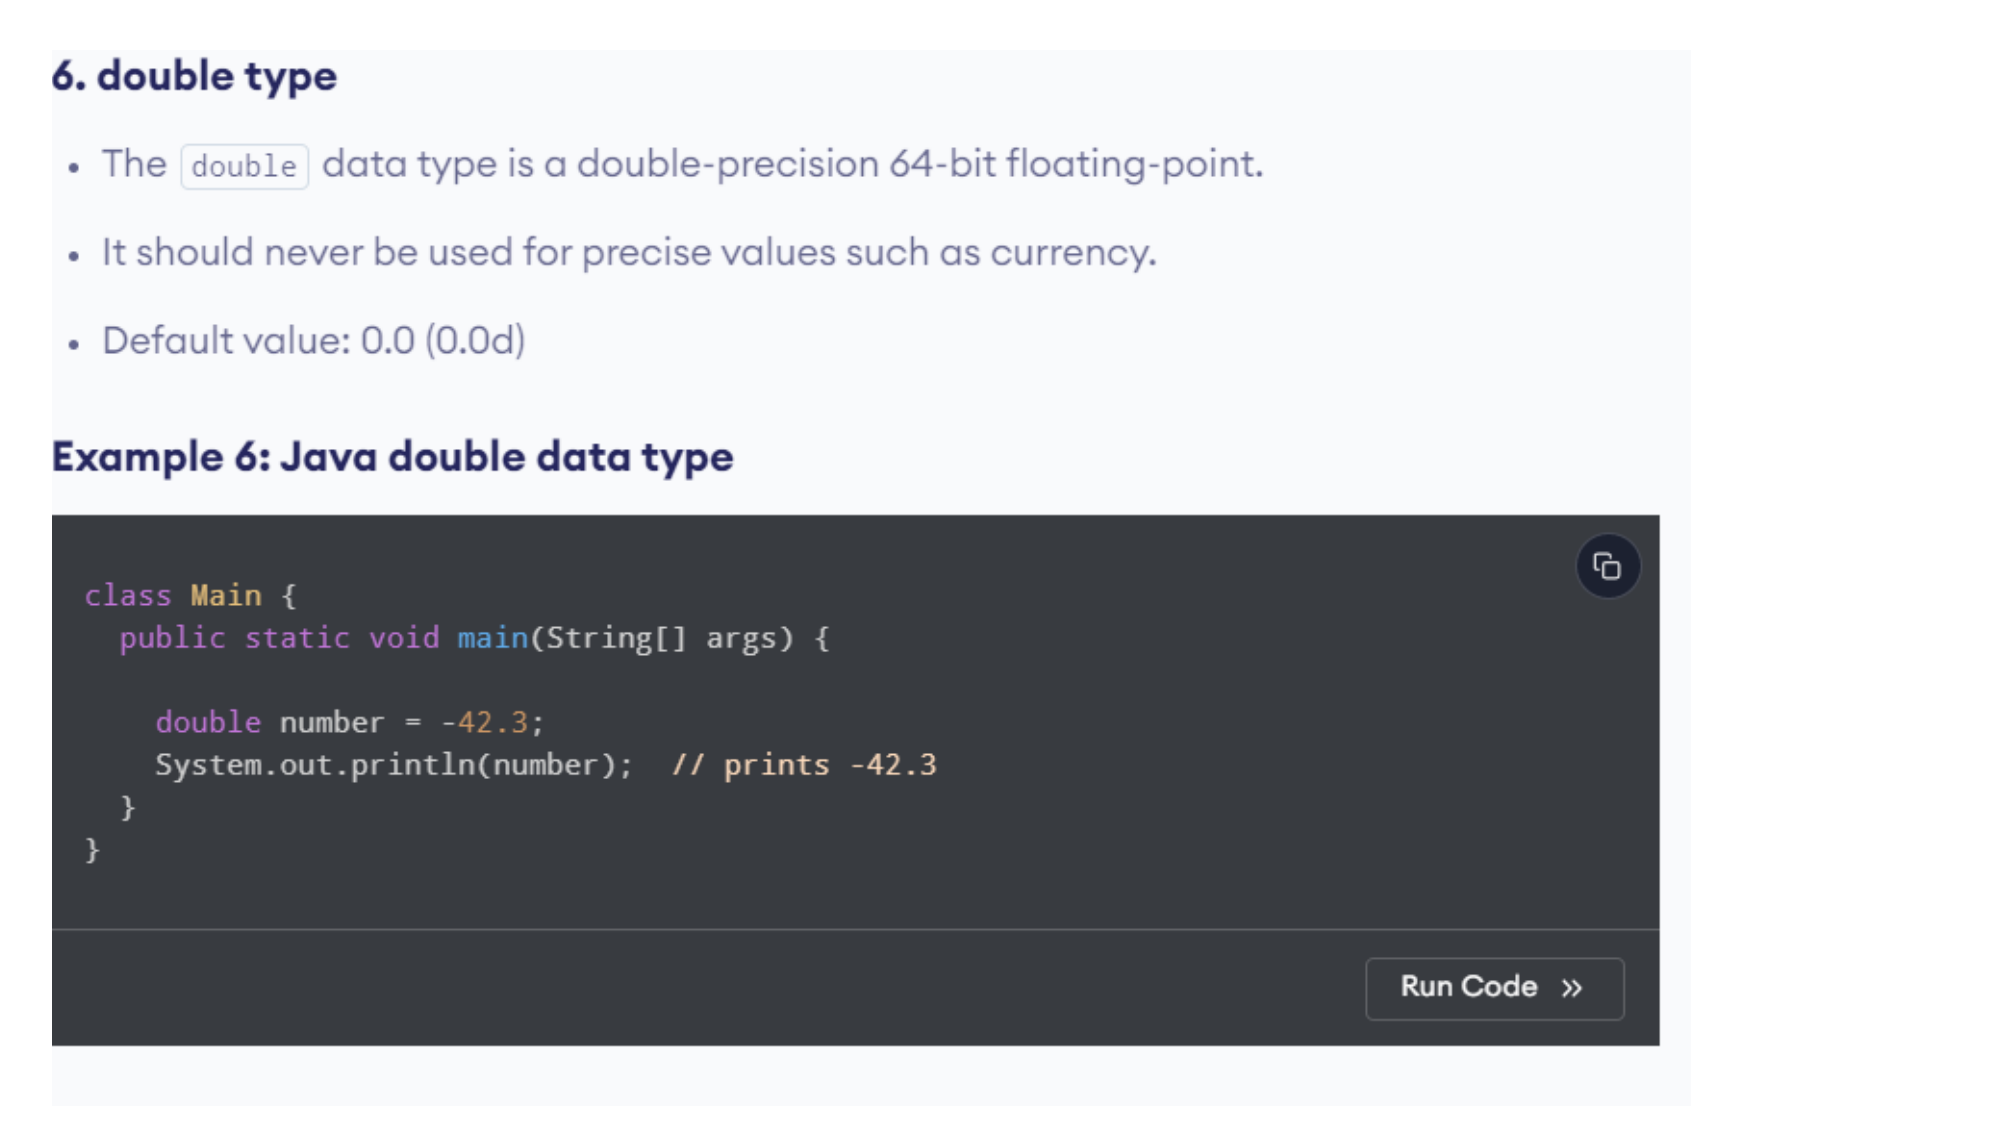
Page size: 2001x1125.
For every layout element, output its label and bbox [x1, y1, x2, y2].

picture [52, 50, 1691, 1107]
